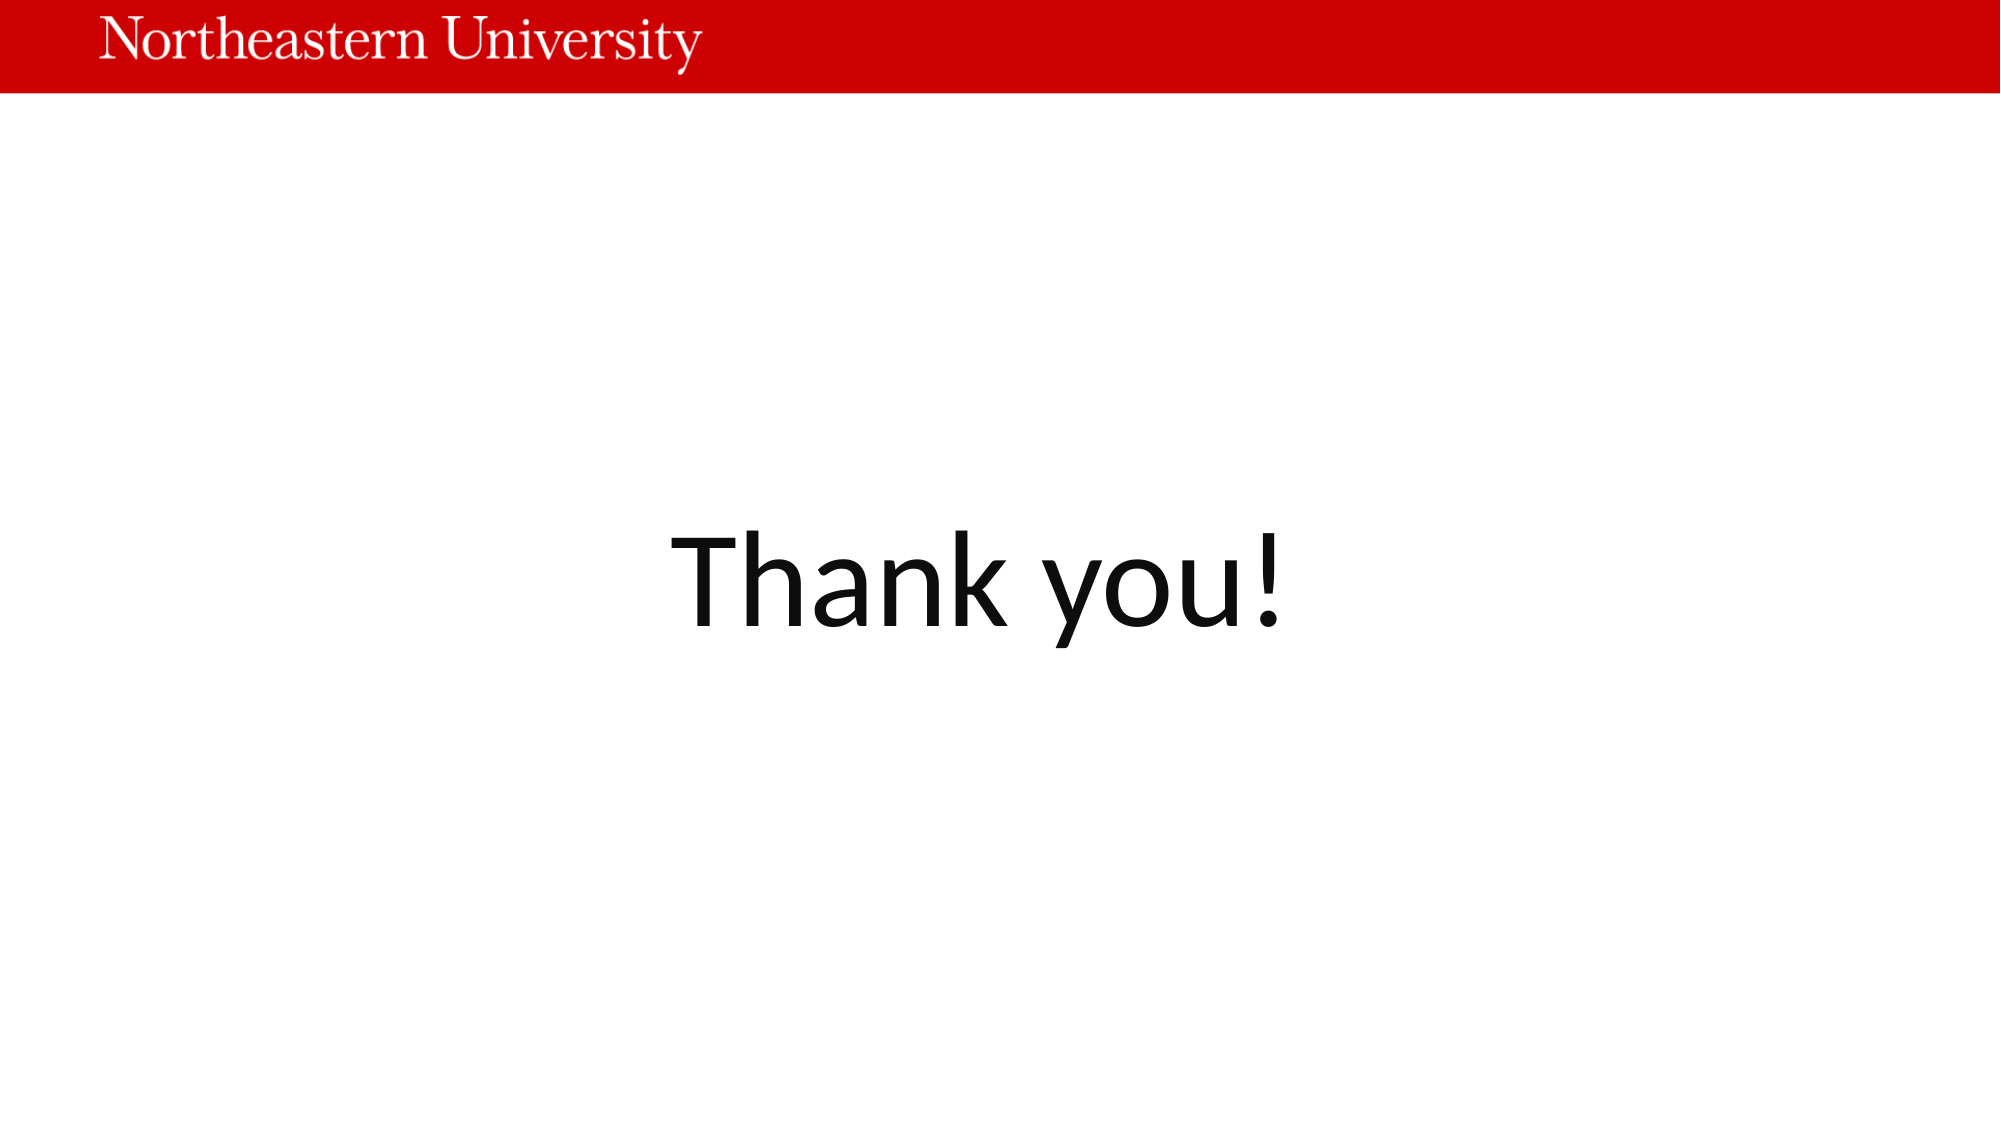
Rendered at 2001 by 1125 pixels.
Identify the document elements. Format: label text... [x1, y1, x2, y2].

picture [99, 15, 703, 75]
text_box Thank you! [655, 469, 1943, 662]
